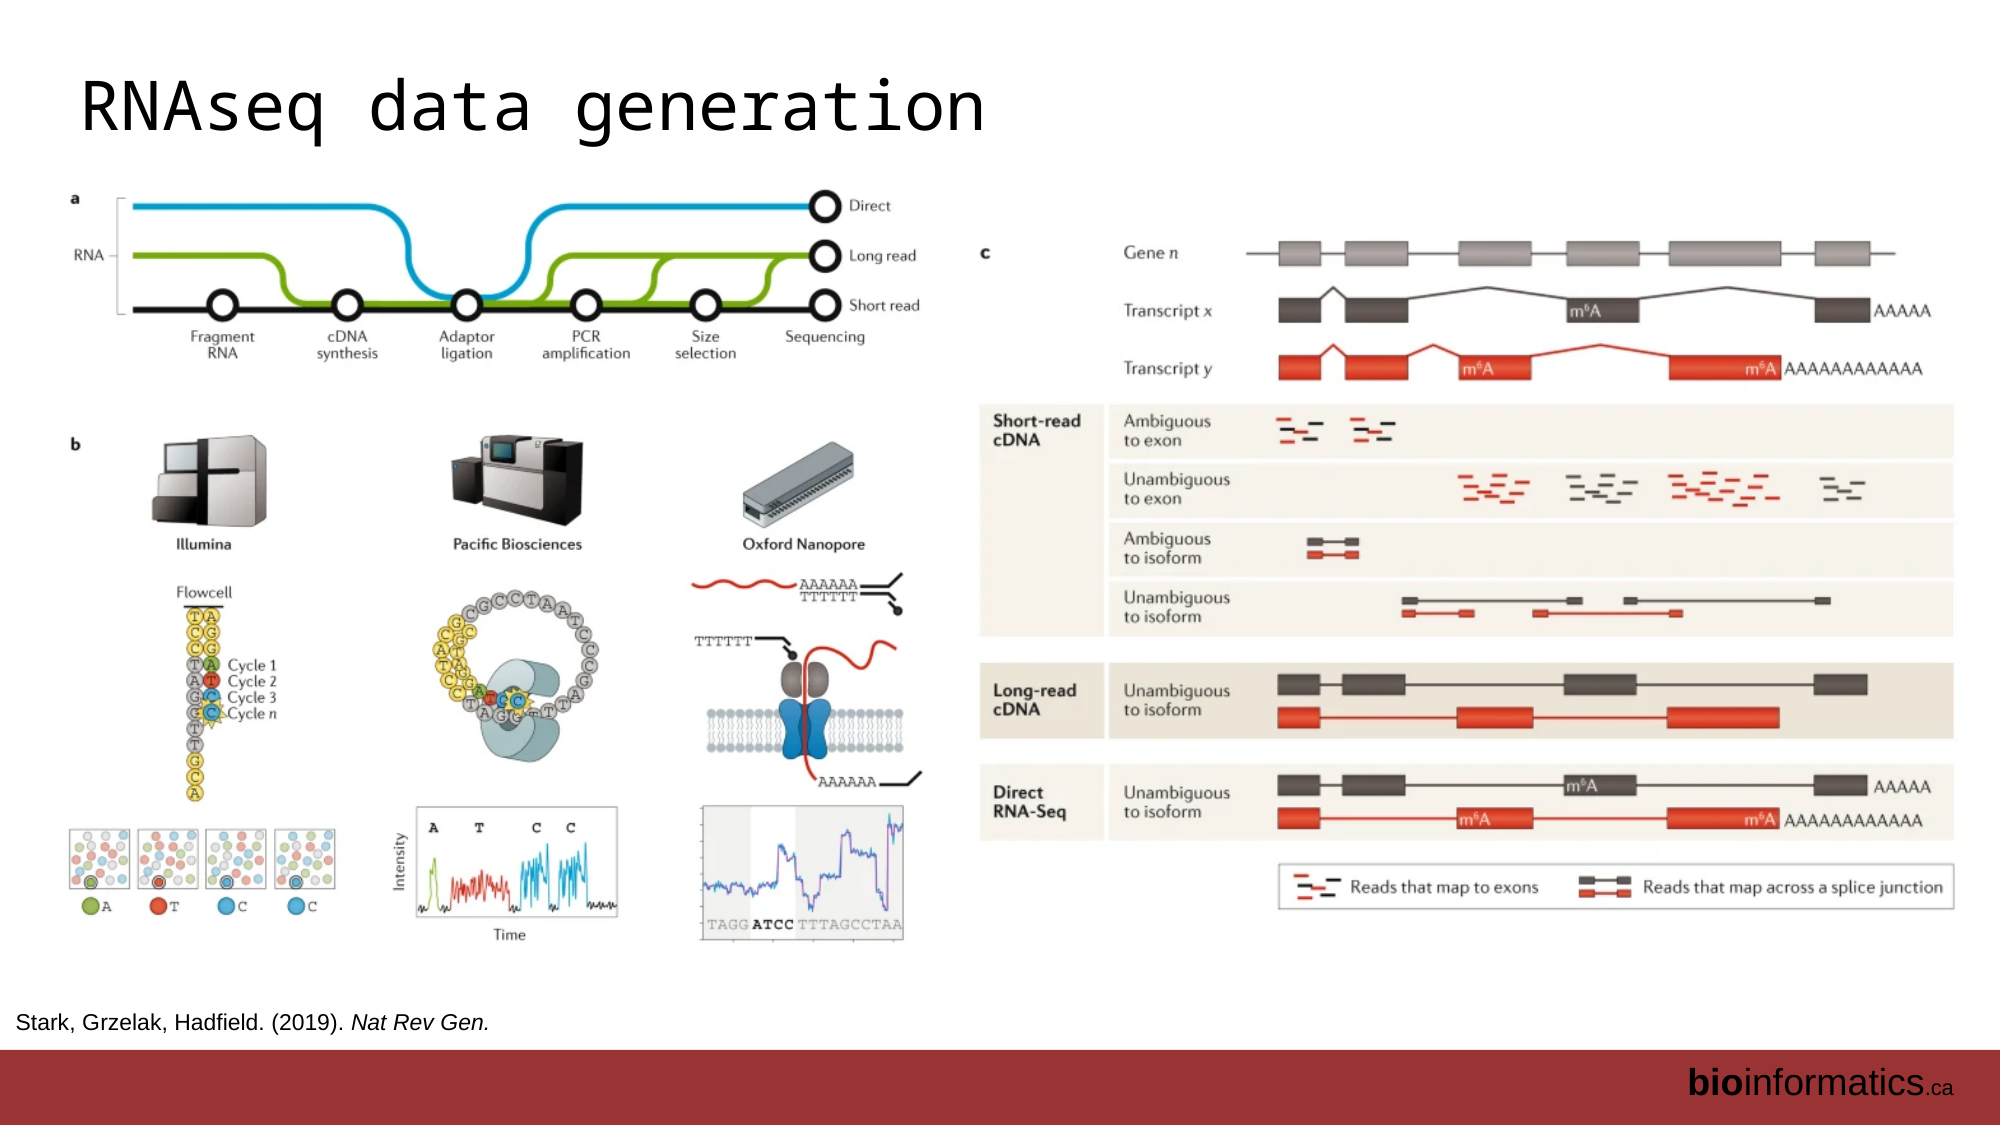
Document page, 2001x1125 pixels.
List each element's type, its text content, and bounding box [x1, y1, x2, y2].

picture [64, 162, 937, 963]
title RNAseq data generation [64, 0, 1790, 218]
picture [973, 210, 1972, 915]
text_box Stark, Grzelak, Hadfield. (2019). Nat Rev Gen. [0, 1000, 506, 1043]
